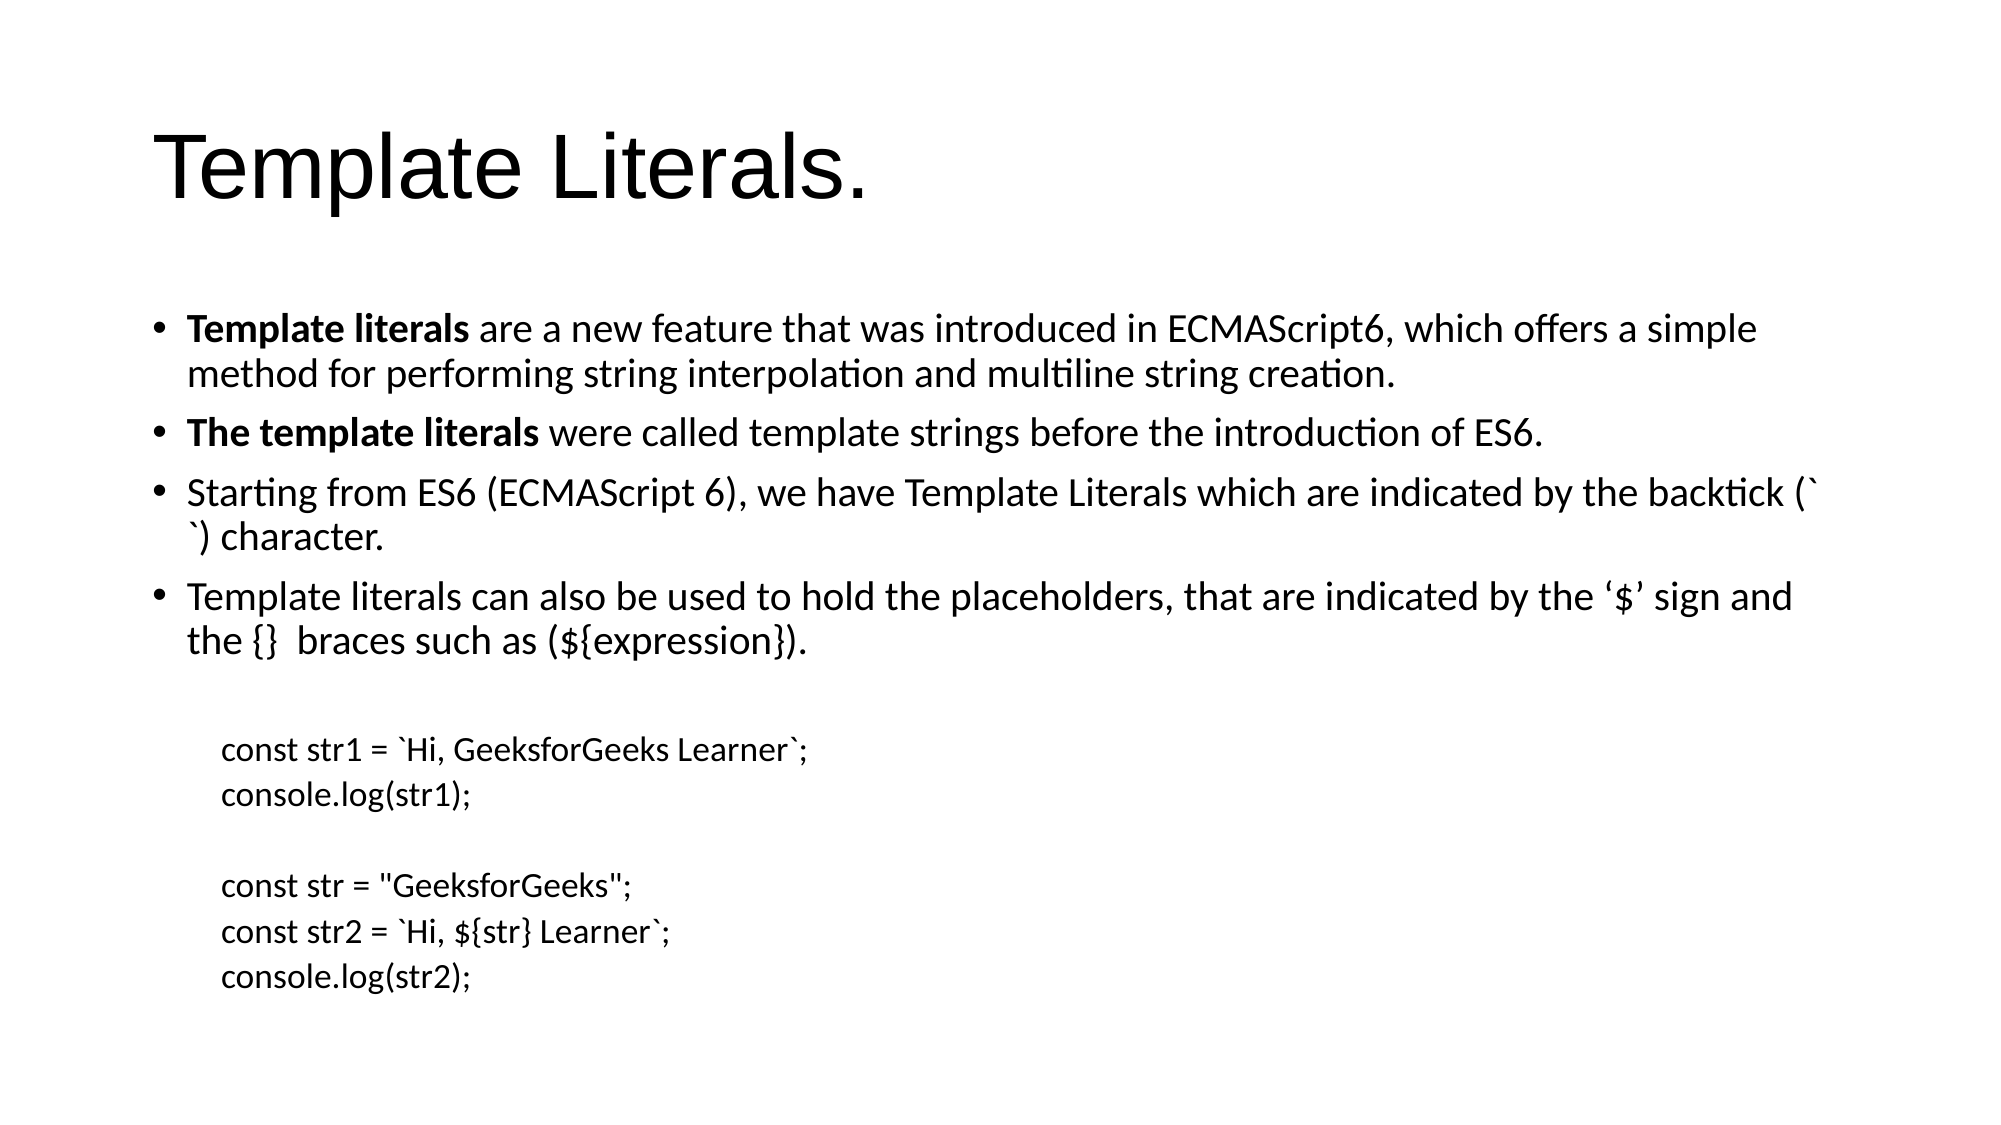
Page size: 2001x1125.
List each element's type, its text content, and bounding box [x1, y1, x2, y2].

list Template literals are a new feature that was introduced in ECMAScript6, which offers a simple method for performing string interpolation and multiline string creation. The template literals were called template strings before the introduction of ES6. Starting from ES6 (ECMAScript 6), we have Template Literals which are indicated by the backtick (` `) character. Template literals can also be used to hold the placeholders, that are indicated by the ‘$’ sign and the {} braces such as (${expression}). const str1 = `Hi, GeeksforGeeks Learner`; console.log(str1); const str = "GeeksforGeeks"; const str2 = `Hi, ${str} Learner`; console.log(str2); [137, 299, 1863, 1014]
title Template Literals. [137, 59, 1863, 278]
